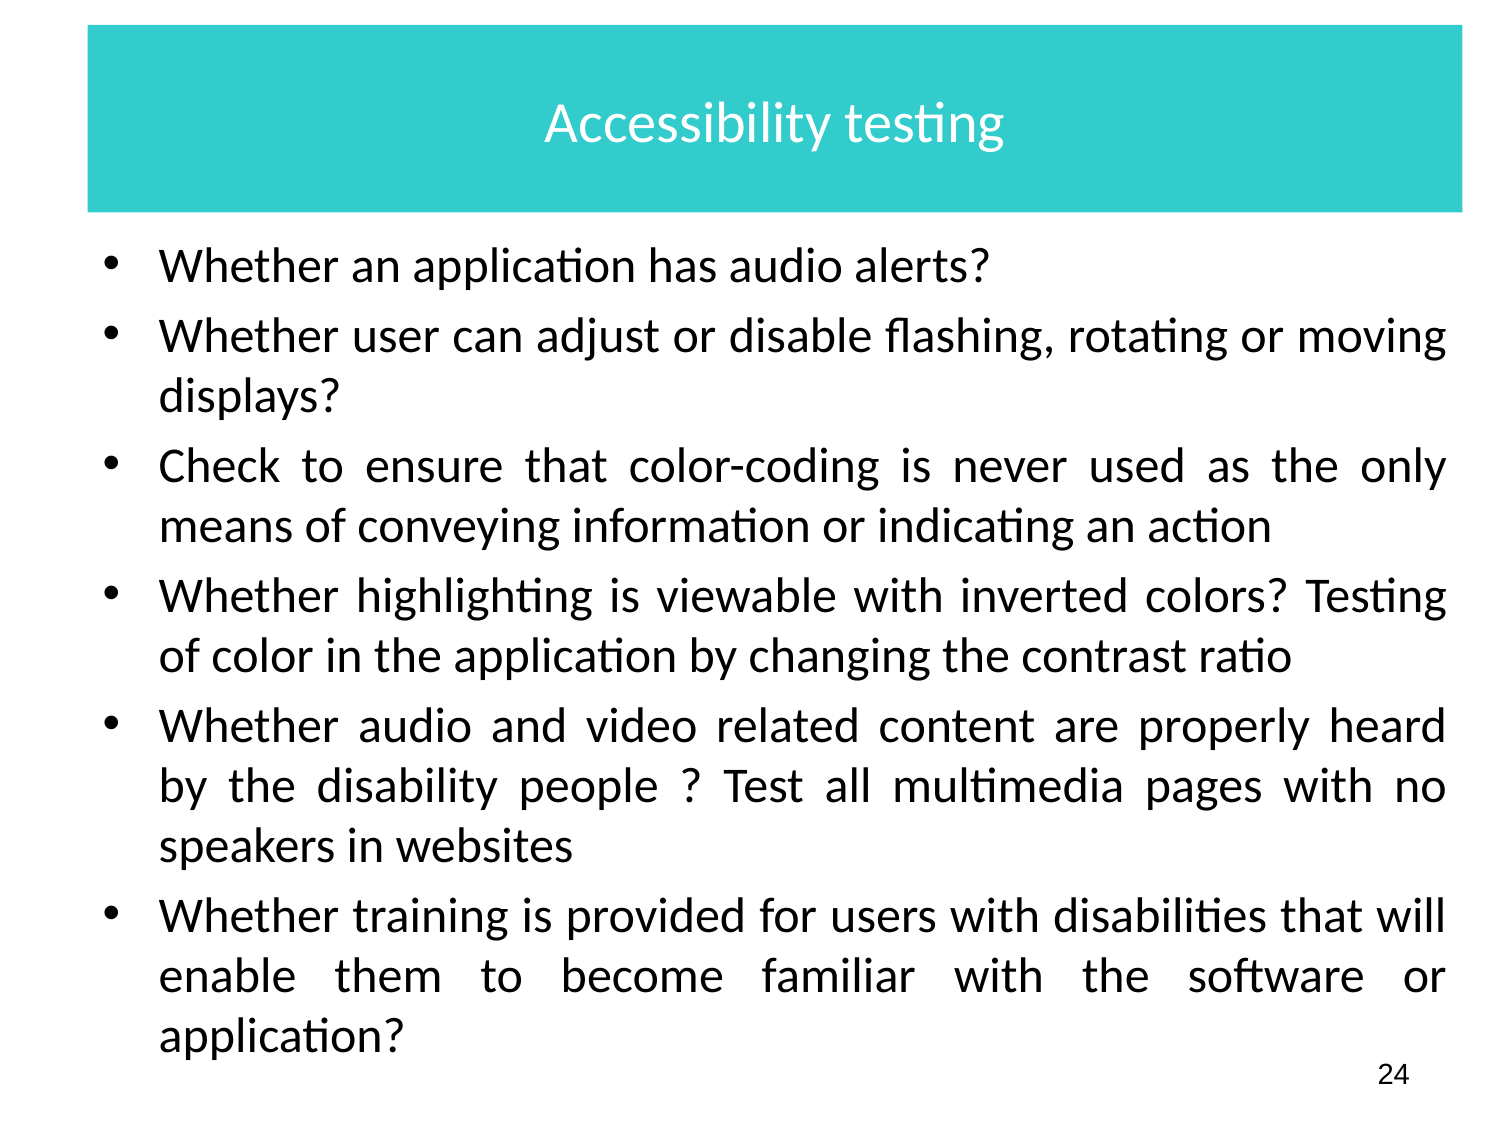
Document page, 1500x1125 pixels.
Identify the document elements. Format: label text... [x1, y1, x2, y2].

title Accessibility testing [87, 24, 1463, 213]
slide_number ‹#› [1074, 1042, 1425, 1103]
list Whether an application has audio alerts? Whether user can adjust or disable flashing, rotating or moving displays? Check to ensure that color-coding is never used as the only means of conveying information or indicating an action Whether highlighting is viewable with inverted colors? Testing of color in the application by changing the contrast ratio Whether audio and video related content are properly heard by the disability people ? Test all multimedia pages with no speakers in websites Whether training is provided for users with disabilities that will enable them to become familiar with the software or application? [87, 224, 1463, 1125]
